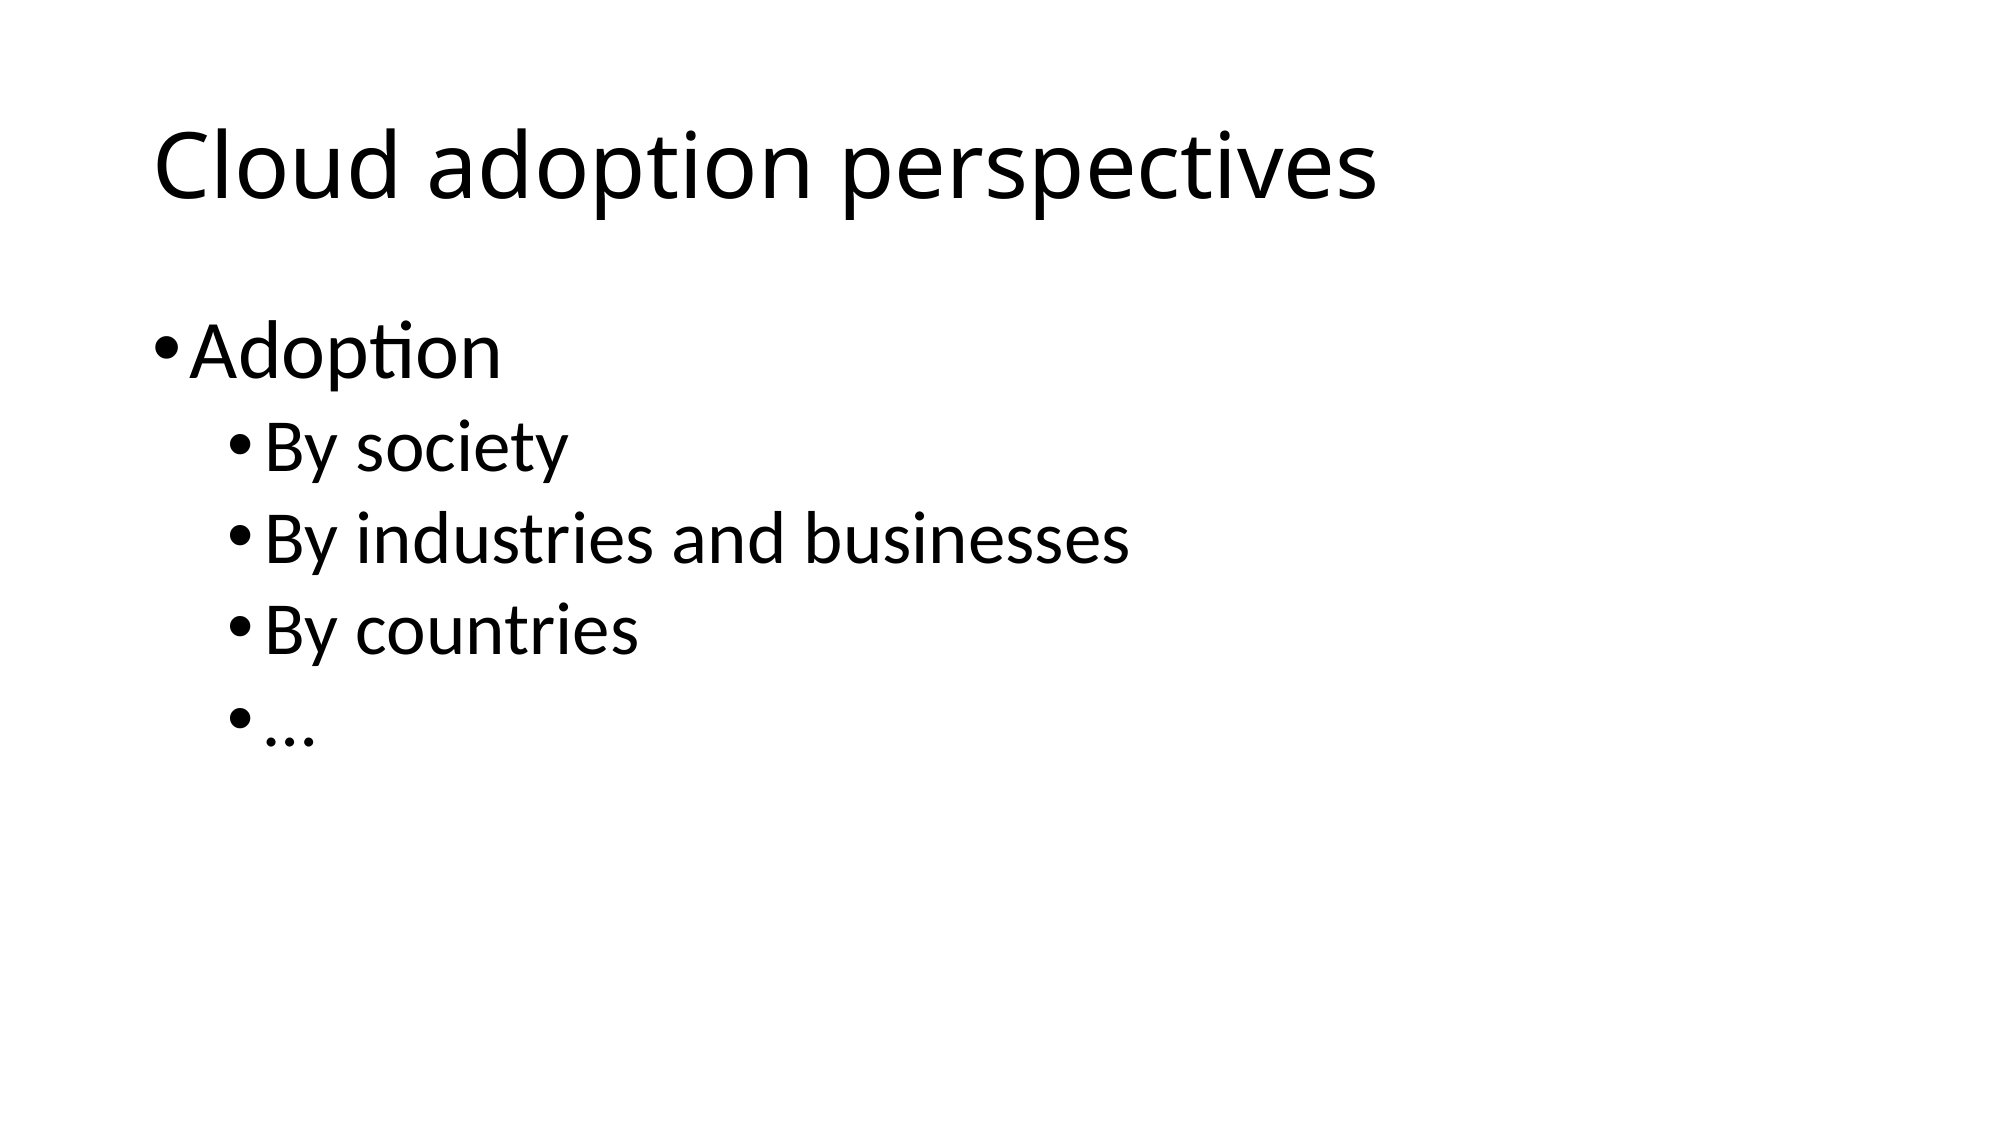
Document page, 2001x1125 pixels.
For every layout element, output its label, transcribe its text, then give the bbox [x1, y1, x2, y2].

title Cloud adoption perspectives [137, 59, 1863, 278]
list Adoption By society By industries and businesses By countries … [137, 299, 1863, 1014]
